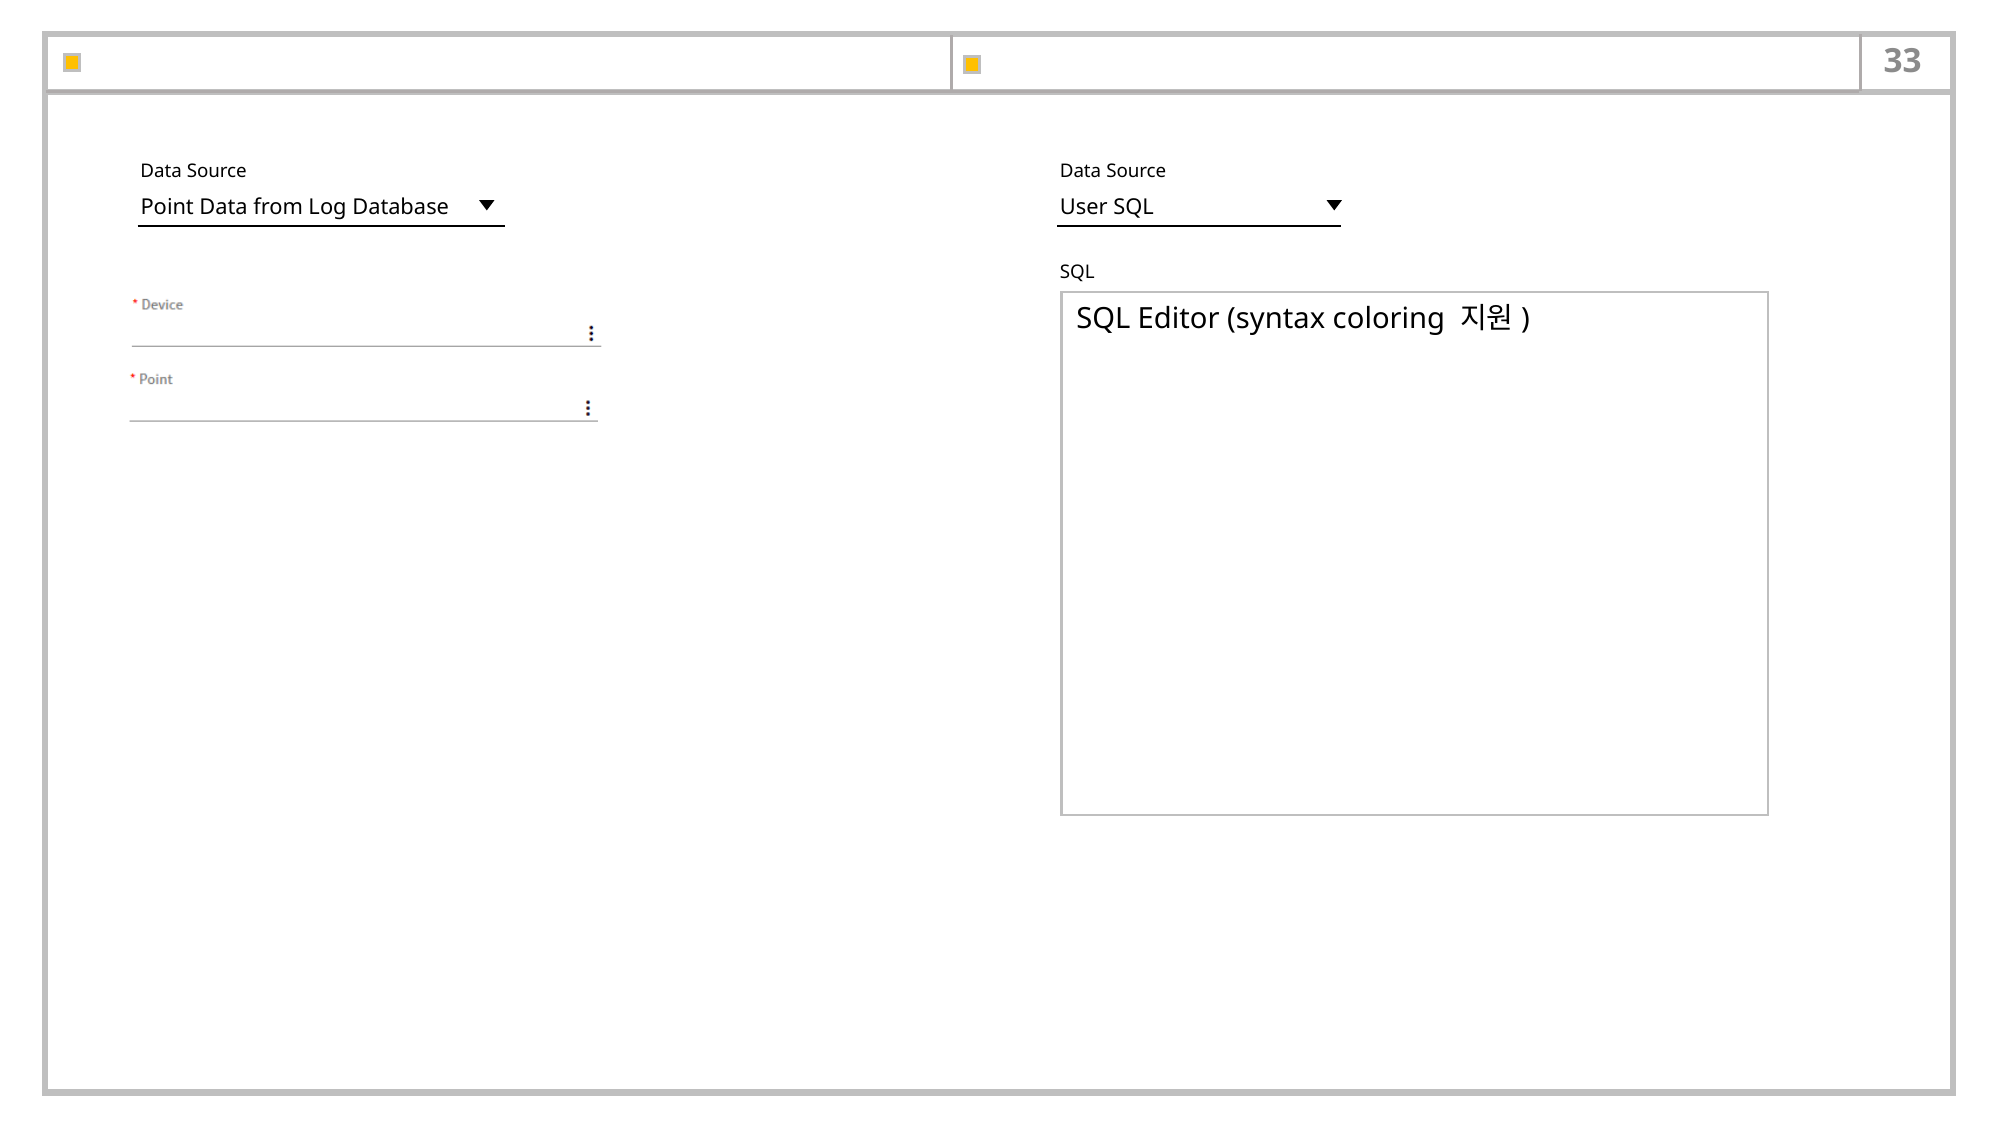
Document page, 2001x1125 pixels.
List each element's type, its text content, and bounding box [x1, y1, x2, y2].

text_box Data Source [1045, 151, 1181, 184]
picture [125, 363, 598, 430]
text_box [482, 200, 495, 211]
text_box Data Source [125, 151, 262, 184]
picture [125, 292, 606, 355]
text_box [1326, 200, 1342, 211]
text_box Point Data from Log Database [125, 184, 482, 226]
text_box SQL [1045, 252, 1110, 290]
text_box User SQL [1045, 184, 1280, 226]
text_box SQL Editor (syntax coloring 지원) [1060, 291, 1769, 816]
